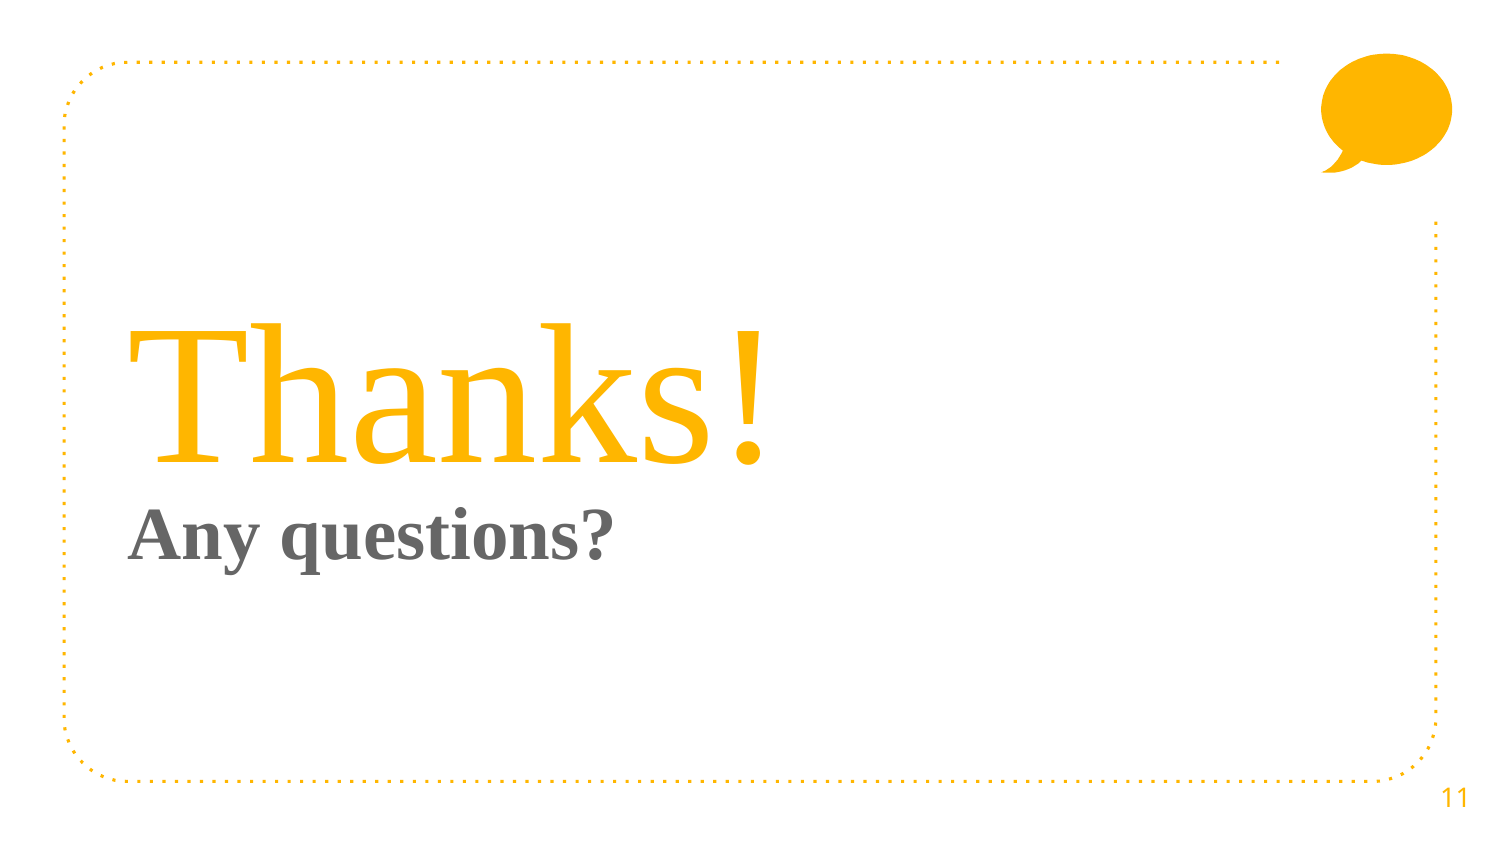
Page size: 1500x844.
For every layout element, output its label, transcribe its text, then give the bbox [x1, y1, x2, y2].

subtitle Any questions? [112, 469, 1195, 786]
title Thanks! [112, 247, 1195, 438]
slide_number 11 [1411, 753, 1500, 844]
text_box [1321, 53, 1453, 173]
